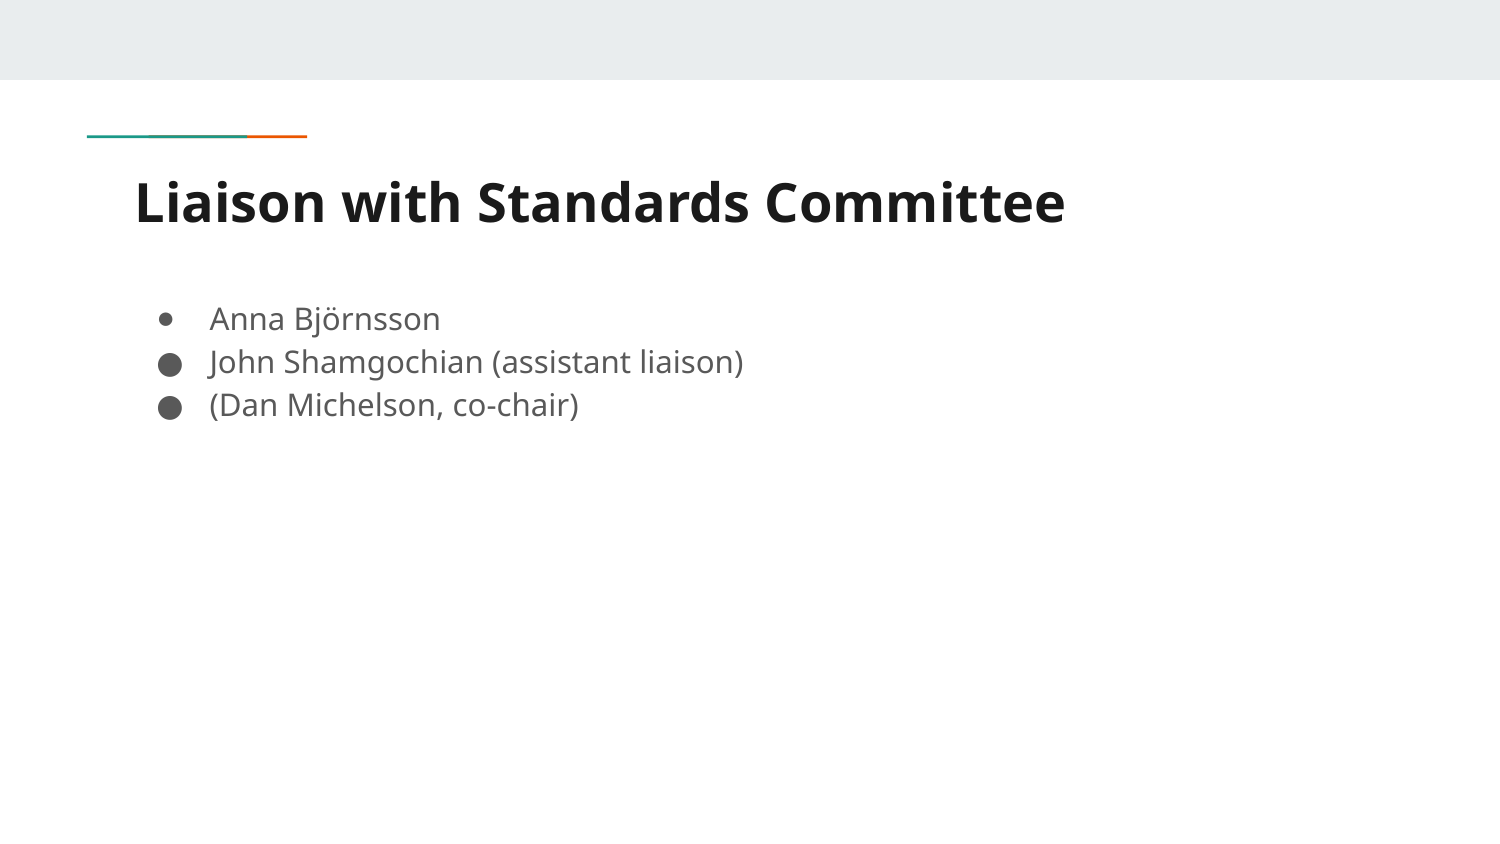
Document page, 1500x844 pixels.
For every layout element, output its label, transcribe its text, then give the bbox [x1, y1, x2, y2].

title Liaison with Standards Committee [119, 153, 1381, 242]
list Anna Björnsson John Shamgochian (assistant liaison) (Dan Michelson, co-chair) [119, 278, 1381, 650]
